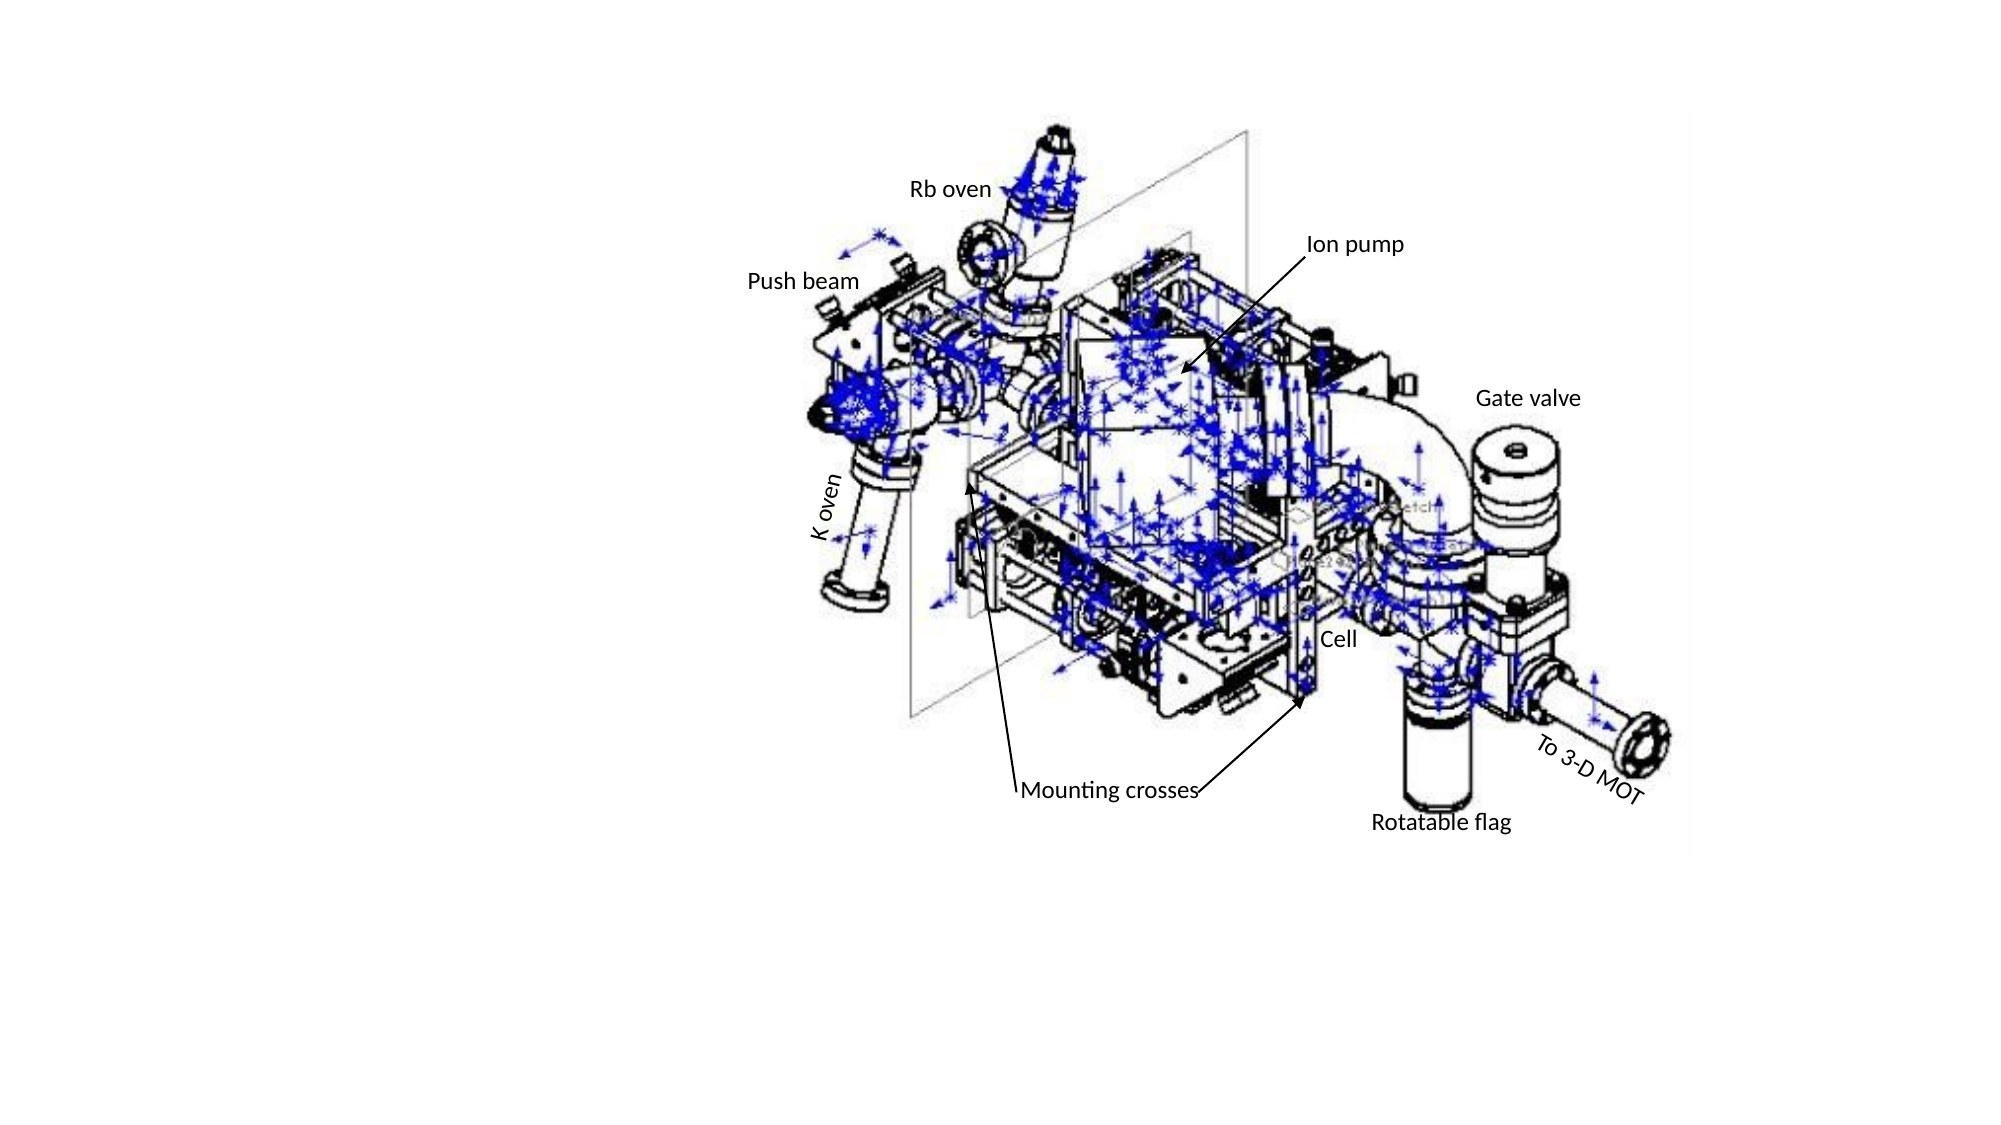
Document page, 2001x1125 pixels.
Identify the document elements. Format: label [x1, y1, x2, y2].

text_box [732, 106, 1691, 857]
